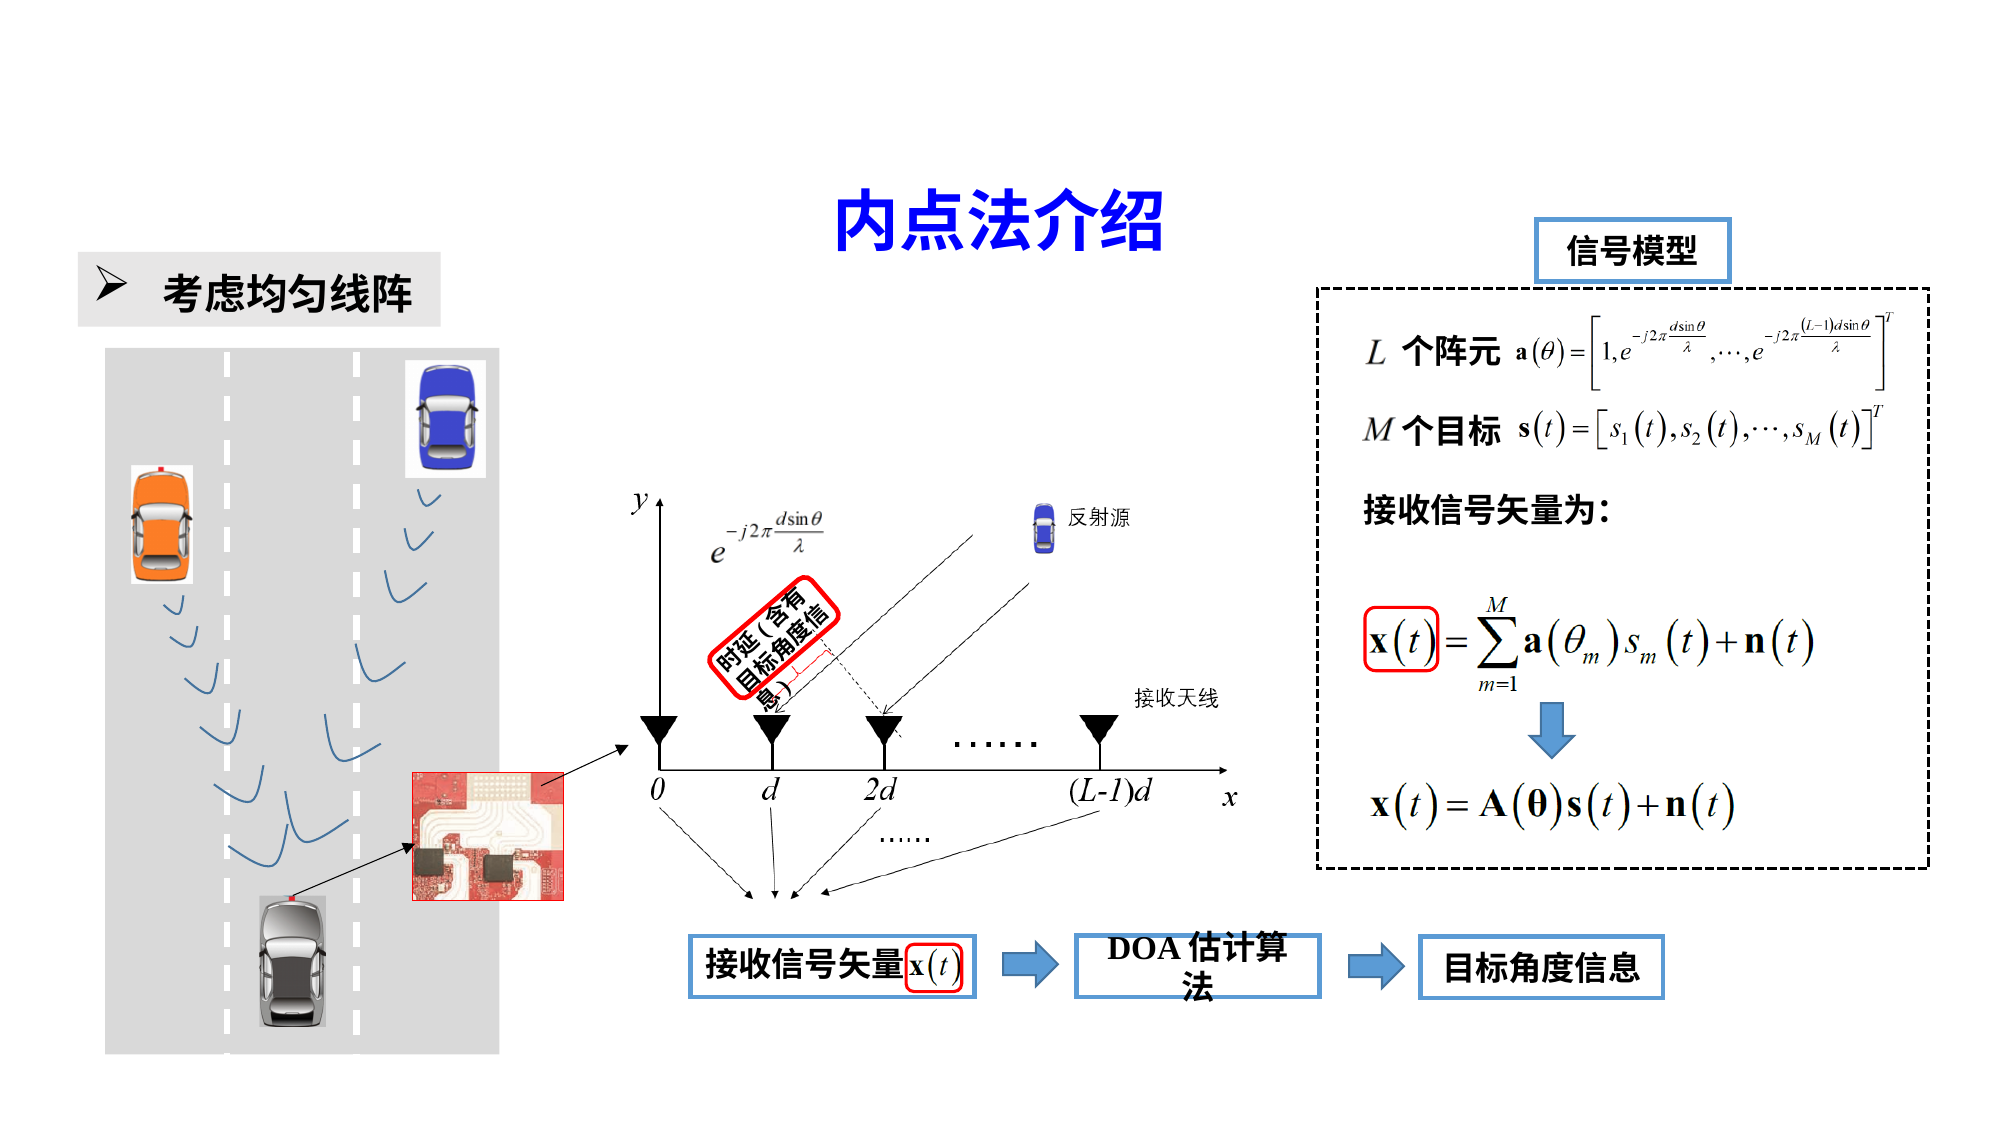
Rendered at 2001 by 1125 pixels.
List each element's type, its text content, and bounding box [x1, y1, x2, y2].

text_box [541, 744, 629, 786]
text_box 内点法介绍 [499, 171, 1501, 267]
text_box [1349, 309, 1898, 838]
text_box 考虑均匀线阵 [77, 251, 441, 327]
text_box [105, 347, 500, 1059]
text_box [690, 935, 1664, 999]
text_box [1316, 288, 1930, 869]
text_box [619, 477, 1241, 900]
picture [705, 507, 825, 567]
text_box 信号模型 [1535, 219, 1731, 282]
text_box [131, 360, 564, 1027]
